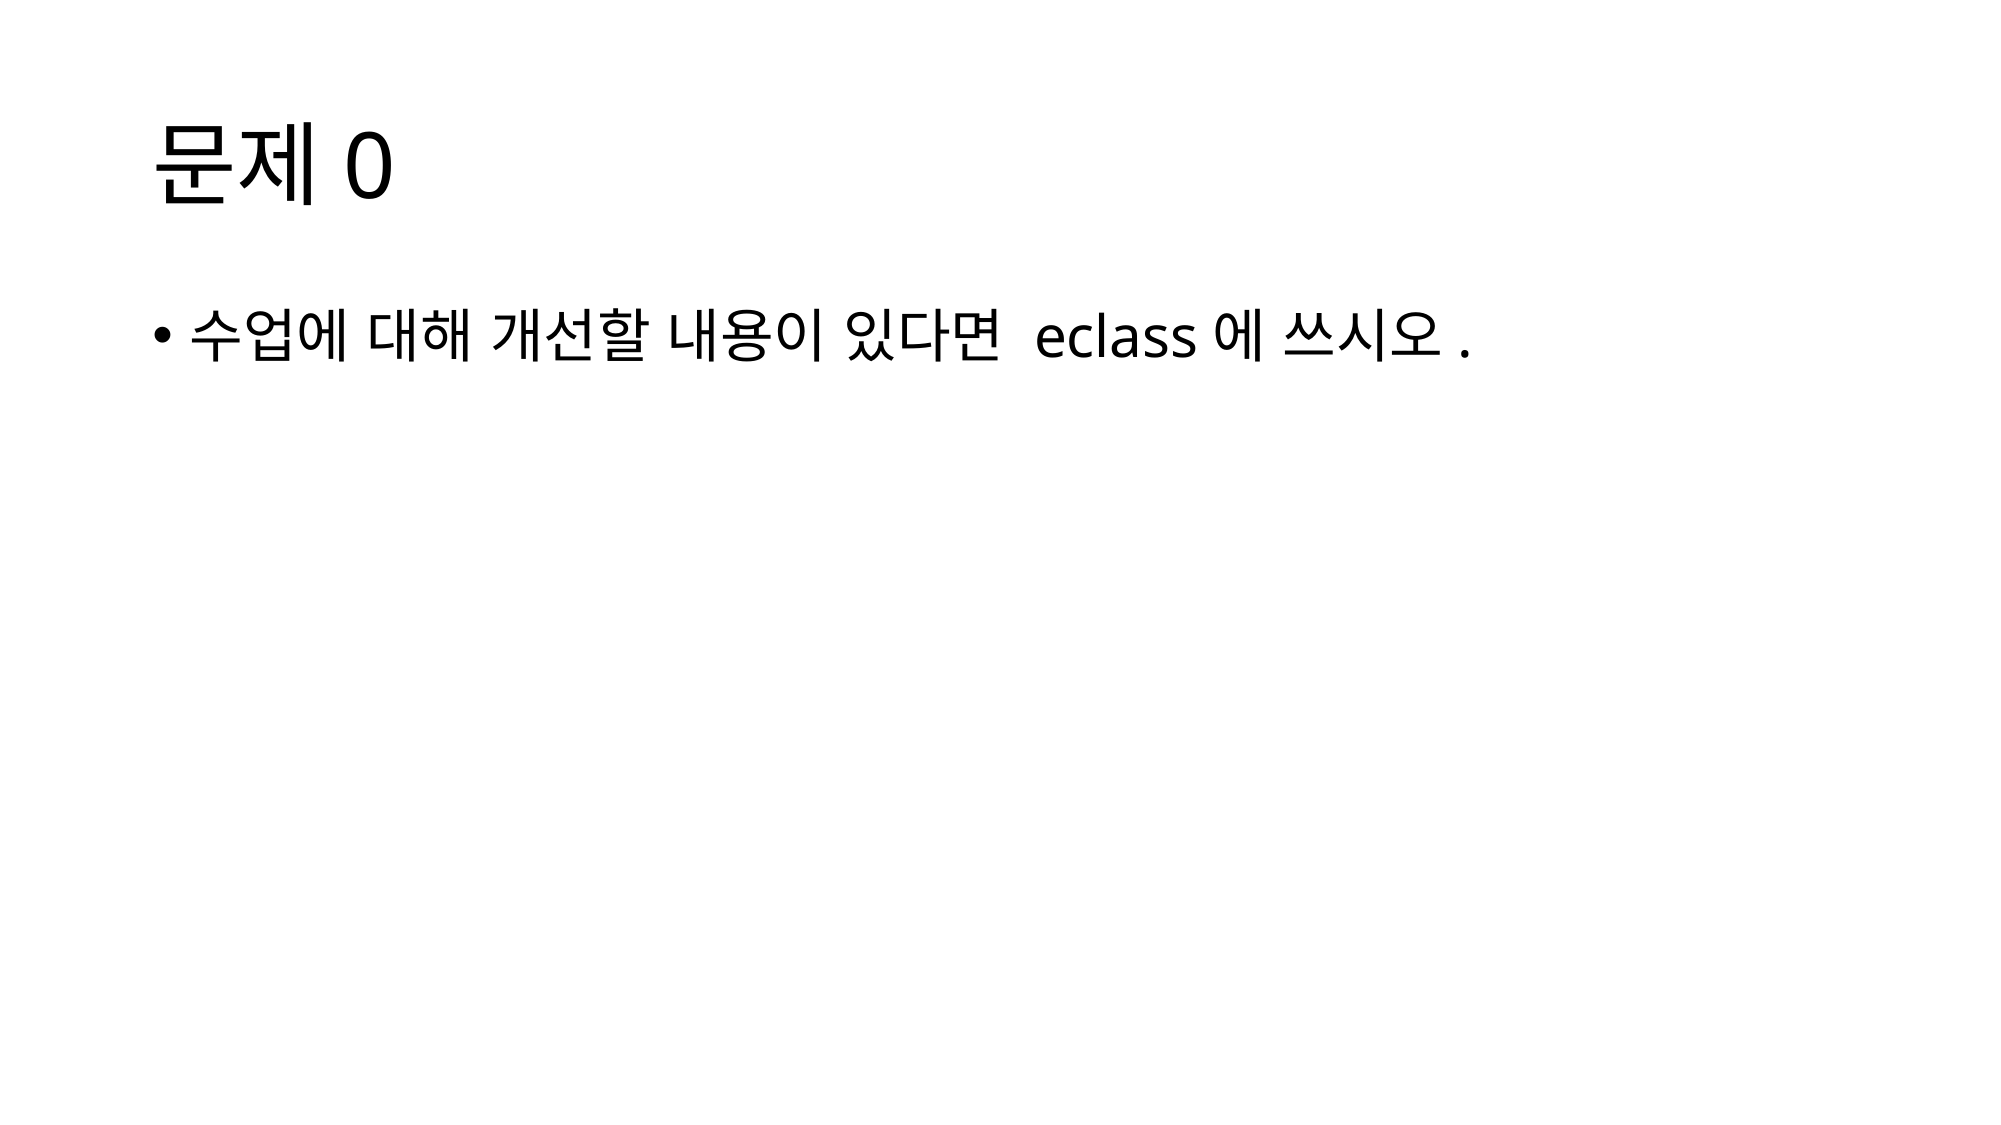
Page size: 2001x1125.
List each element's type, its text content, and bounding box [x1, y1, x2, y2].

title 문제0 [137, 59, 1863, 278]
list 수업에 대해 개선할 내용이 있다면 eclass에 쓰시오. [137, 299, 1863, 1014]
